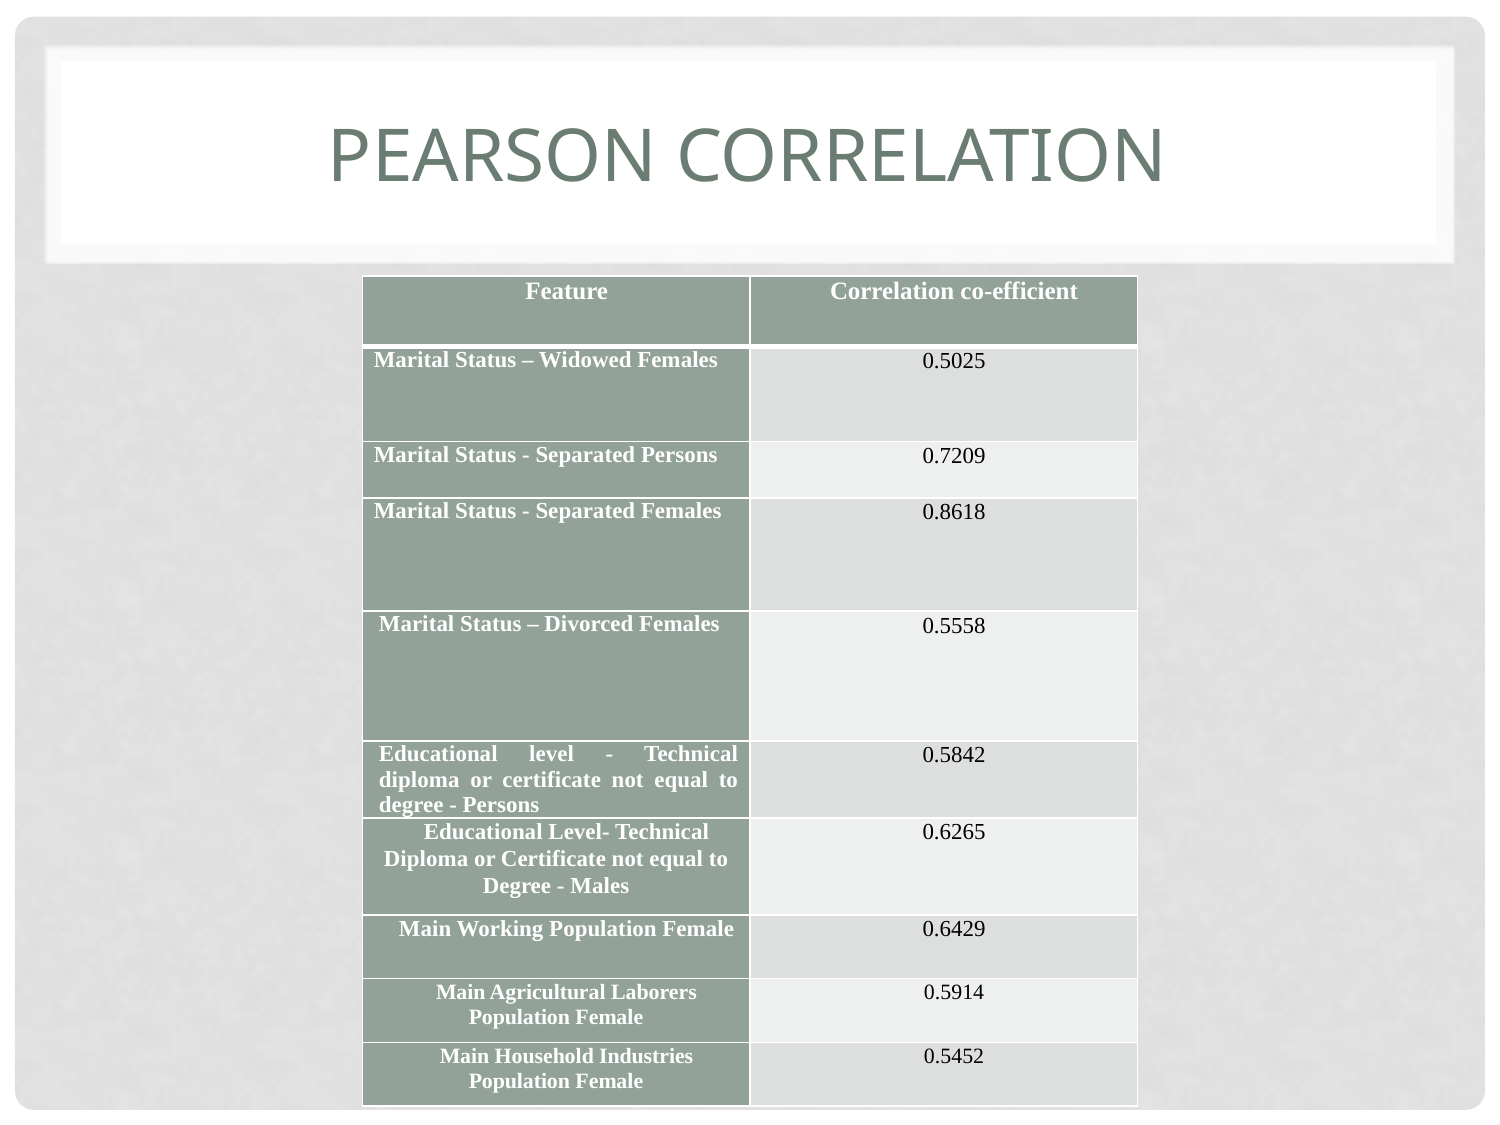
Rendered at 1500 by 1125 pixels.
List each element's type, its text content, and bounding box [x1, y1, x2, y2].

table_cell 0.5558 [751, 612, 1137, 740]
table_cell Main Household Industries Population Female [363, 1043, 749, 1105]
table_cell Marital Status - Separated Persons [363, 442, 749, 497]
table_cell 0.5914 [751, 979, 1137, 1042]
table_cell Marital Status – Widowed Females [363, 349, 749, 441]
table_header Correlation co-efficient [751, 277, 1137, 344]
table_cell Marital Status - Separated Females [363, 499, 749, 610]
table_cell 0.5842 [751, 742, 1137, 817]
table_cell Educational Level- Technical Diploma or Certificate not equal to Degree - Males [363, 819, 749, 914]
table_cell Educational level - Technical diploma or certificate not equal to degree - Persons [363, 742, 749, 817]
table_cell 0.7209 [751, 442, 1137, 497]
table_cell Main Working Population Female [363, 916, 749, 978]
table_cell 0.5452 [751, 1043, 1137, 1105]
title Pearson correlation [69, 66, 1425, 238]
table_cell 0.8618 [751, 499, 1137, 610]
table_cell 0.6429 [751, 916, 1137, 978]
table_cell 0.5025 [751, 349, 1137, 441]
table_cell Main Agricultural Laborers Population Female [363, 979, 749, 1042]
table_cell Marital Status – Divorced Females [363, 612, 749, 740]
table_header Feature [363, 277, 749, 344]
table_cell 0.6265 [751, 819, 1137, 914]
